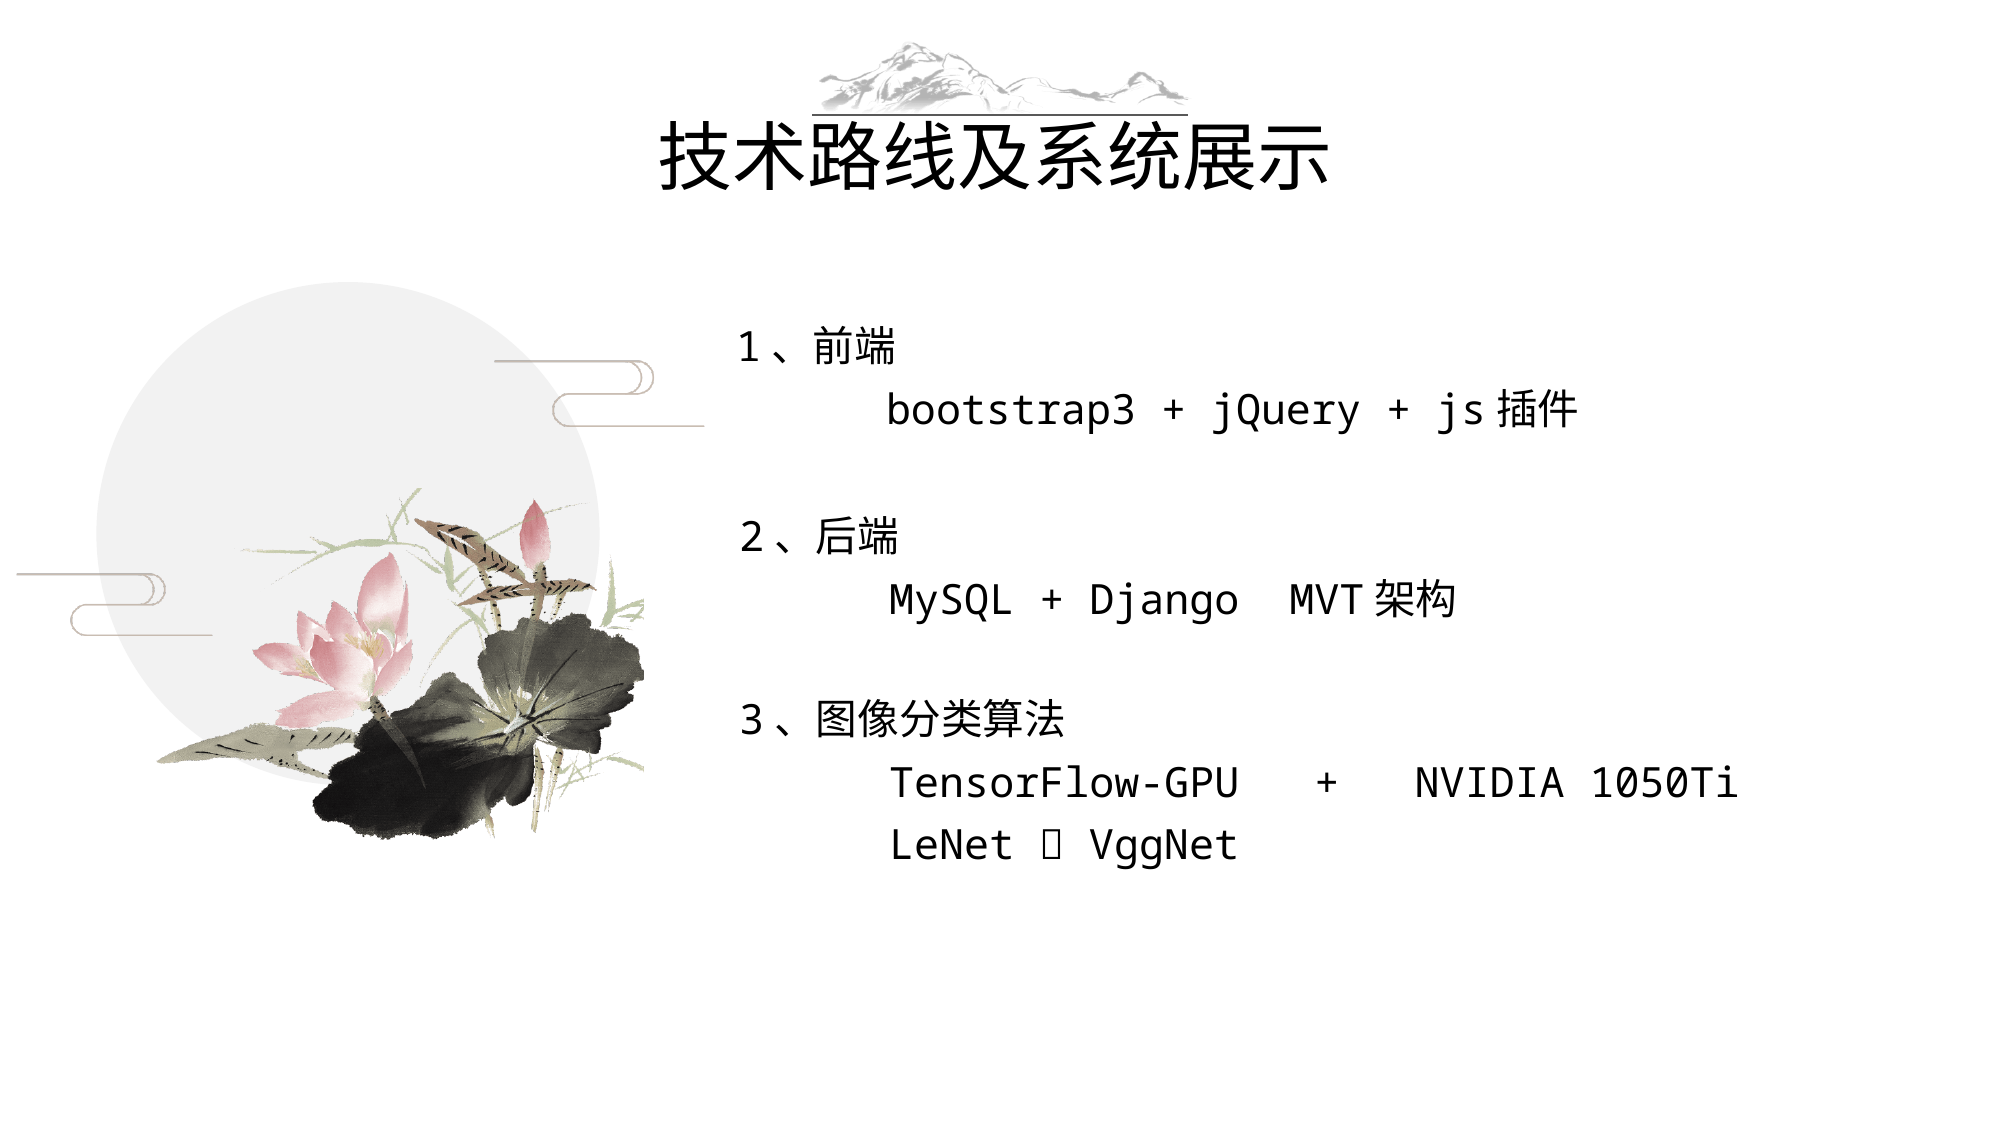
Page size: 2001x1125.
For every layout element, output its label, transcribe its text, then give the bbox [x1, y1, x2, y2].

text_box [0, 282, 705, 840]
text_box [643, 17, 1458, 208]
text_box 3、图像分类算法 TensorFlow-GPU + NVIDIA 1050Ti LeNet  VggNet [724, 672, 1810, 876]
text_box 2、后端 MySQL + Django MVT架构 [724, 490, 1810, 631]
text_box 1、前端 bootstrap3 + jQuery + js插件 [721, 300, 1806, 440]
